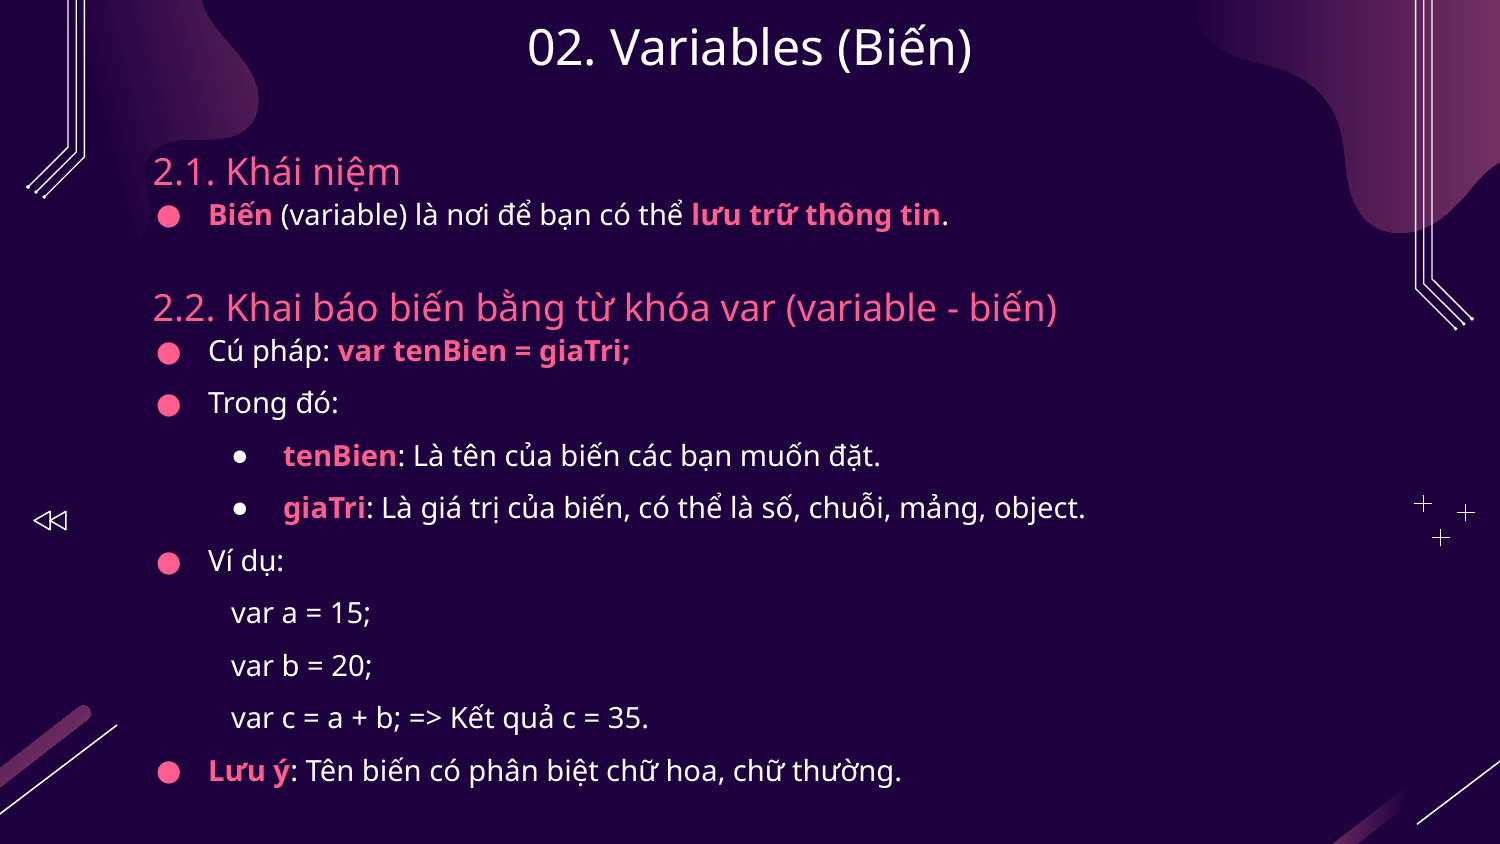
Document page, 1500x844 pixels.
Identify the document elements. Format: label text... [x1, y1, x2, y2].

text_box 2.2. Khai báo biến bằng từ khóa var (variable - biến) [137, 277, 1191, 345]
subtitle Biến (variable) là nơi để bạn có thể lưu trữ thông tin. [118, 163, 1337, 258]
title 02. Variables (Biến) [118, 0, 1382, 94]
subtitle 2.1. Khái niệm [137, 140, 1191, 208]
text_box Cú pháp: var tenBien = giaTri; Trong đó: tenBien: Là tên của biến các bạn muốn đặt. giaTri: Là giá trị của biến, có thể là số, chuỗi, mảng, object. Ví dụ: var a = 15; var b = 20; var c = a + b; => Kết quả c = 35. Lưu ý: Tên biến có phân biệt chữ hoa, chữ thường. [118, 299, 1337, 826]
